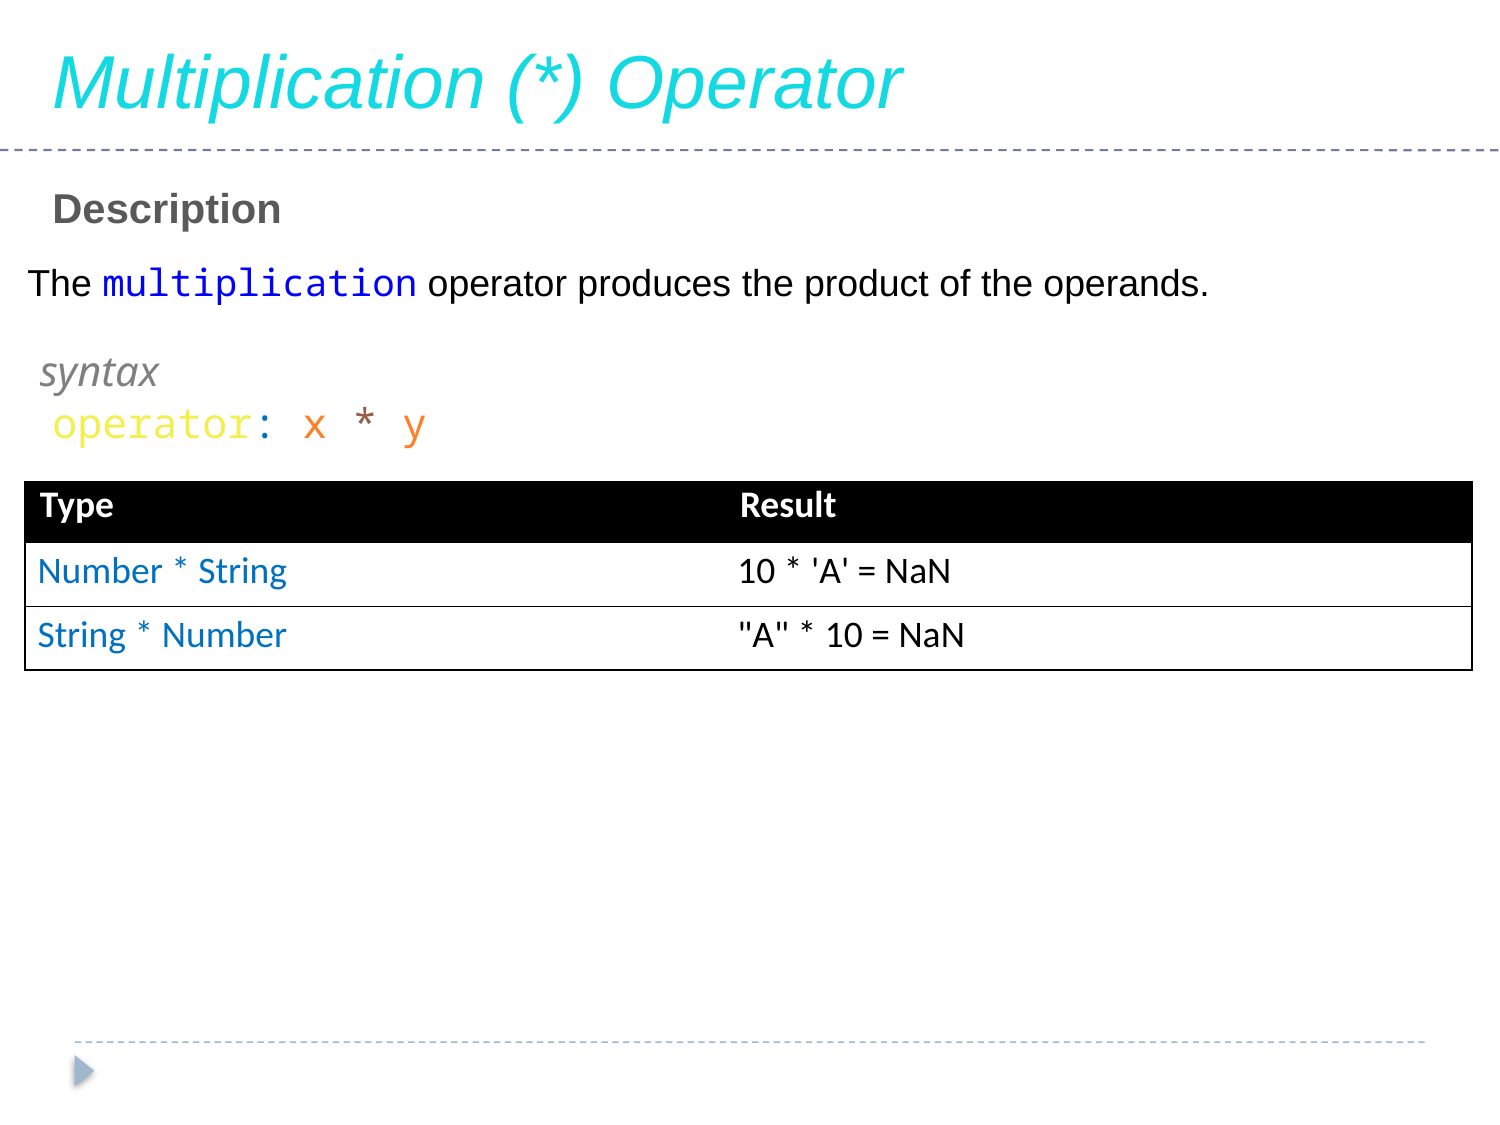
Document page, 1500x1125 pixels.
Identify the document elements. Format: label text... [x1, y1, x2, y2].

text_box syntax [24, 337, 1475, 403]
table_header Result [725, 482, 1471, 542]
table_cell "A" * 10 = NaN [725, 607, 1471, 669]
table_header Type [26, 482, 725, 542]
text_box The multiplication operator produces the product of the operands. [12, 251, 1500, 312]
table_cell String * Number [26, 607, 725, 669]
text_box operator: x * y [37, 389, 1463, 455]
table_cell Number * String [26, 543, 725, 606]
text_box Multiplication (*) Operator [37, 26, 1450, 131]
table_cell 10 * 'A' = NaN [725, 543, 1471, 606]
text_box Description [37, 174, 1450, 240]
